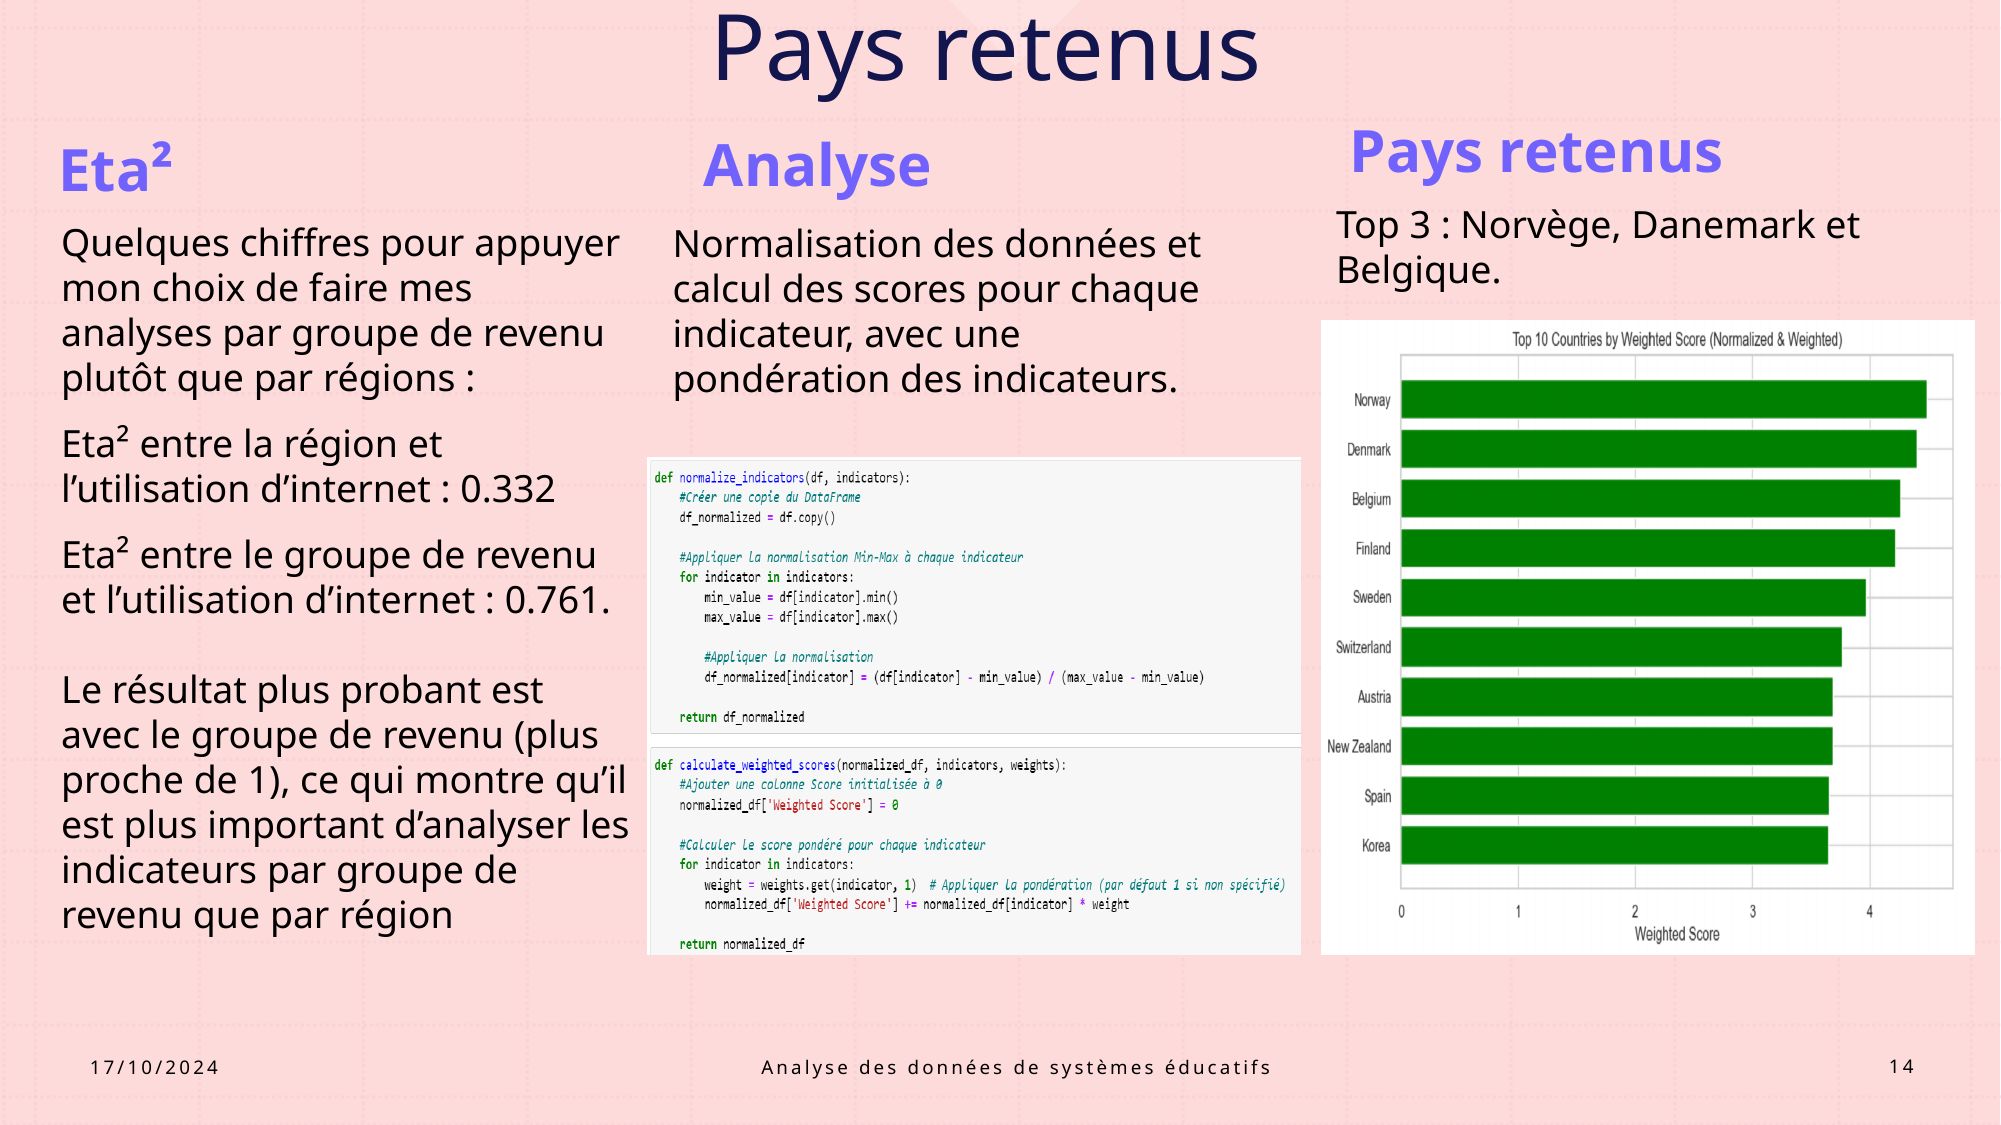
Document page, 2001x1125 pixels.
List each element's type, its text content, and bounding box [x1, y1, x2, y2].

list Analyse [689, 114, 1290, 241]
footer Analyse des données de systèmes éducatifs [689, 1036, 1343, 1097]
list Normalisation des données et calcul des scores pour chaque indicateur, avec une pondération des indicateurs. [657, 212, 1259, 457]
title Pays retenus [233, 0, 1763, 115]
list Eta² [43, 118, 645, 246]
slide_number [75, 1037, 495, 1098]
list Pays retenus [1334, 99, 1936, 227]
list Quelques chiffres pour appuyer mon choix de faire mes analyses par groupe de revenu plutôt que par régions : Eta² entre la région et l’utilisation d’internet : 0.332 Eta² entre le groupe de revenu et l’utilisation d’internet : 0.761. Le résultat plus probant est avec le groupe de revenu (plus proche de 1), ce qui montre qu’il est plus important d’analyser les indicateurs par groupe de revenu que par région [46, 211, 647, 1017]
picture [1321, 320, 1975, 955]
slide_number 14 [1835, 1037, 1967, 1098]
list Top 3 : Norvège, Danemark et Belgique. [1321, 193, 1922, 320]
picture [646, 457, 1301, 955]
